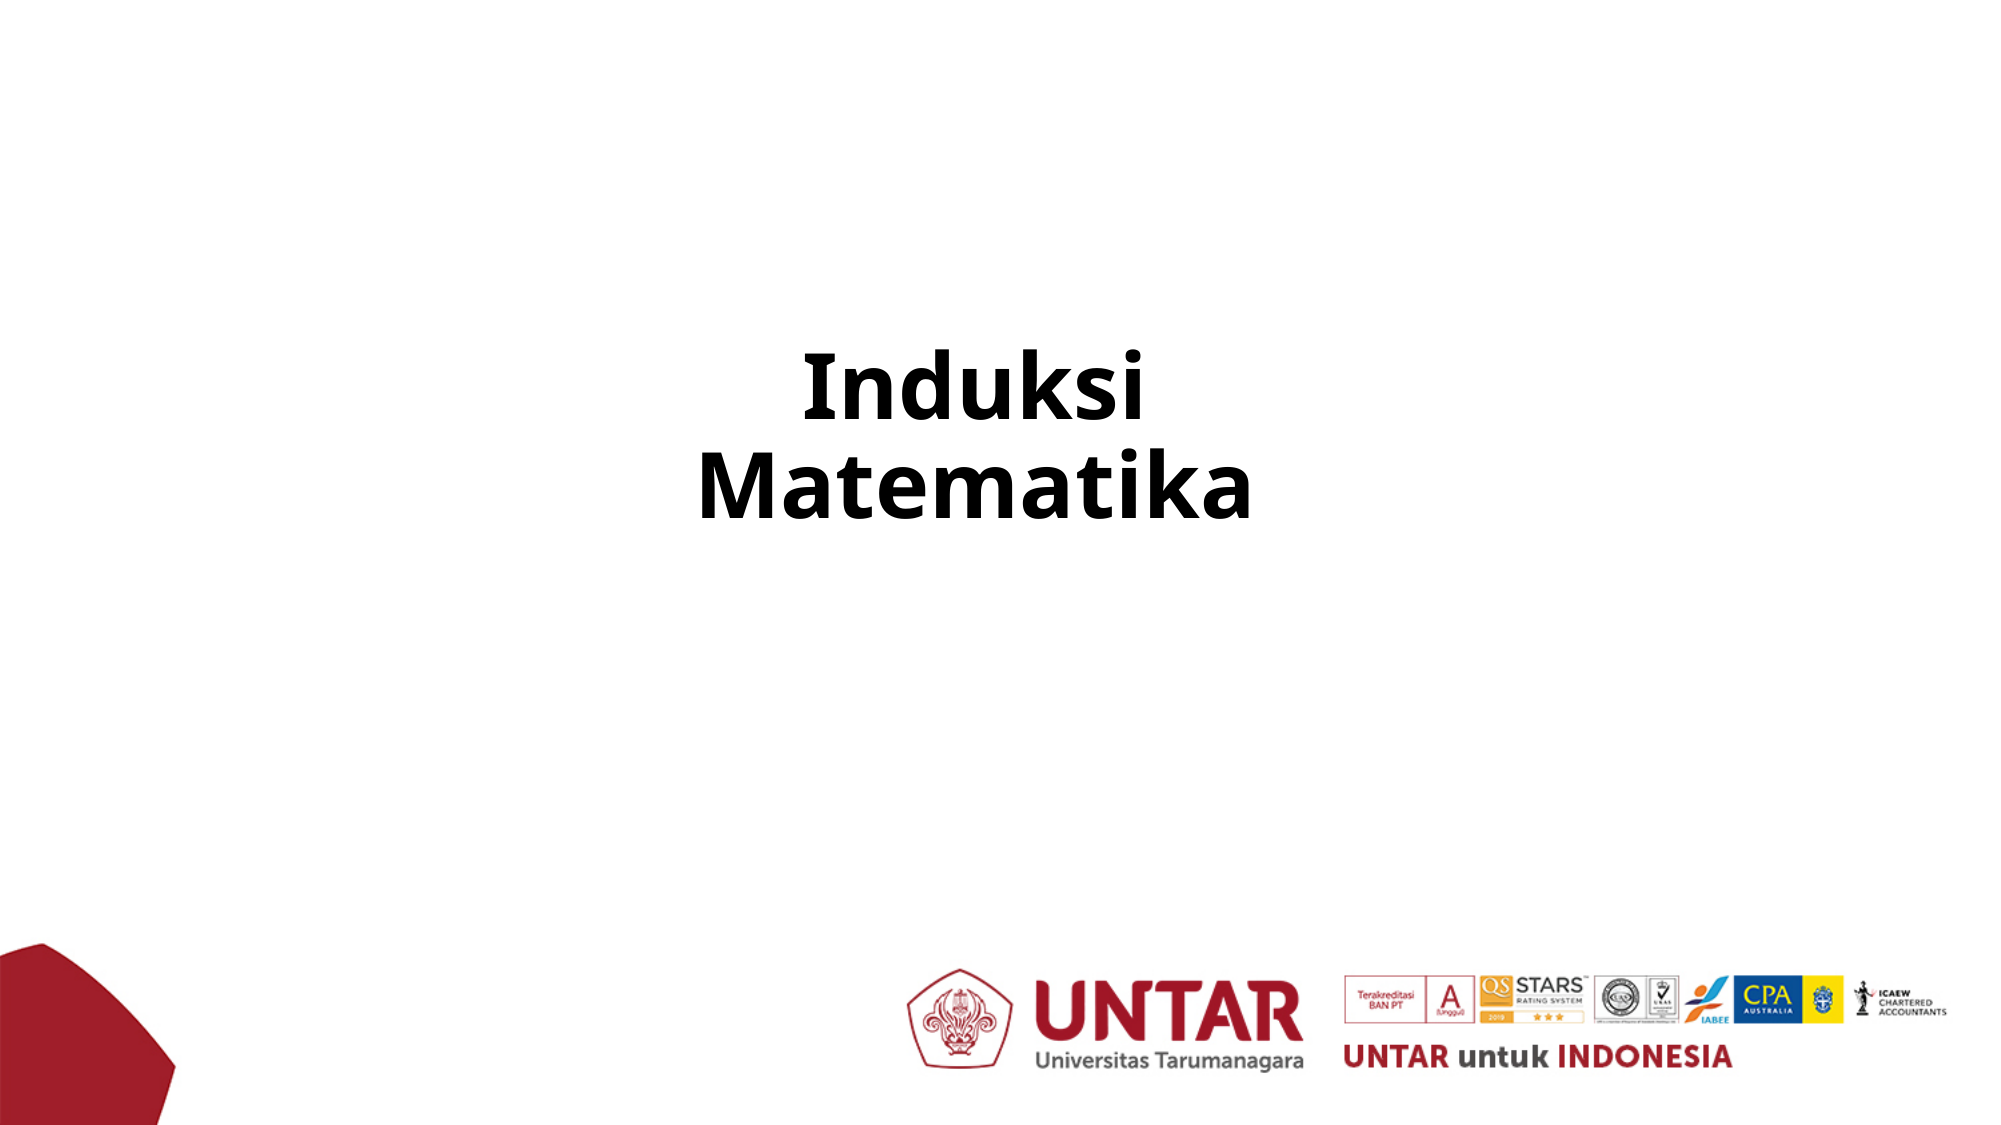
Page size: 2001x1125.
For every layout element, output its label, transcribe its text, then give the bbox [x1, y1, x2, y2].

picture [0, 0, 2001, 1125]
title Induksi Matematika [537, 299, 1413, 580]
